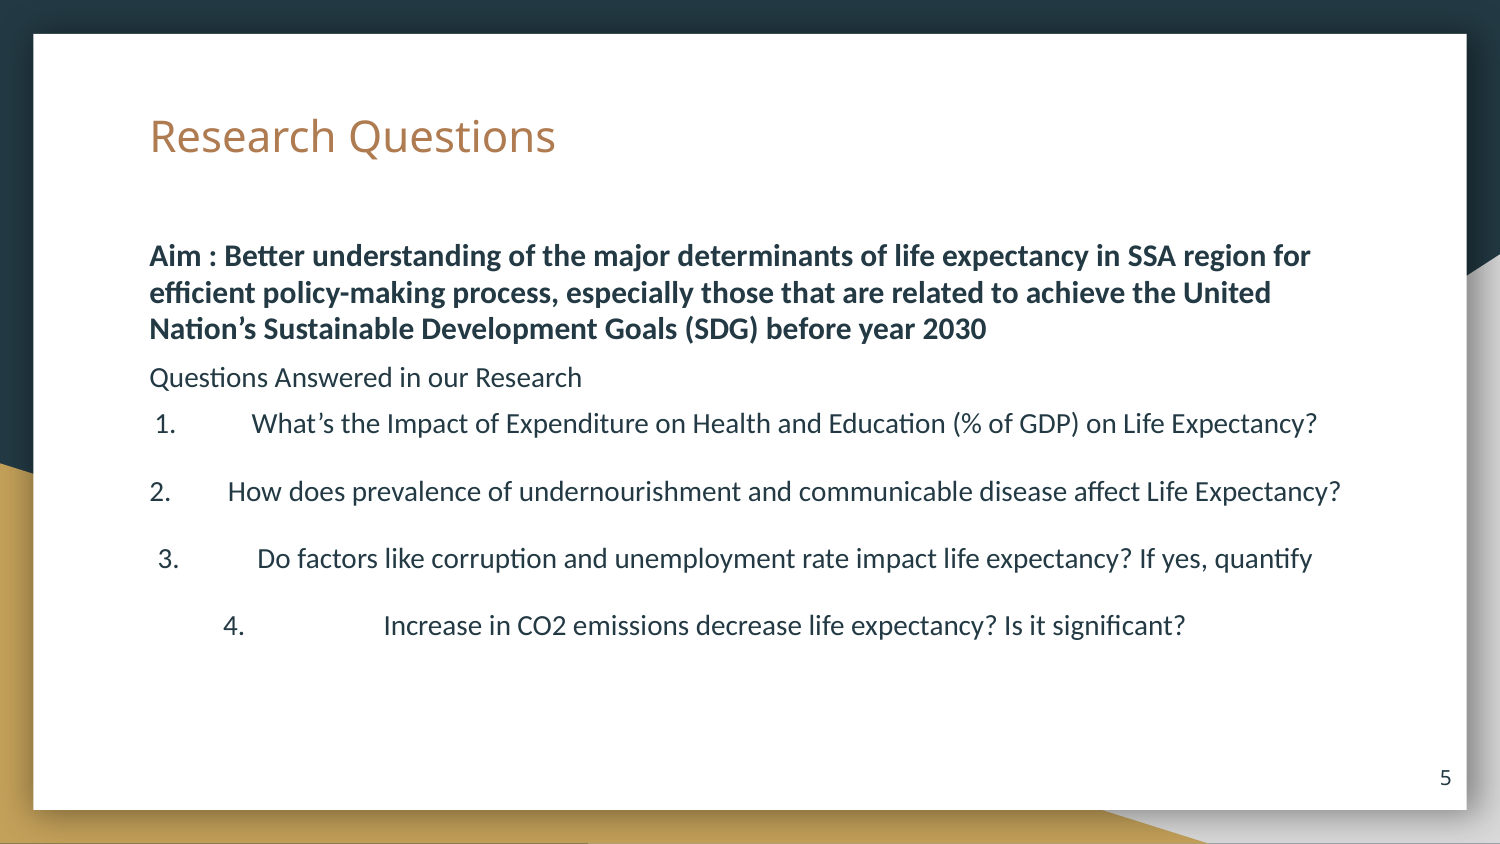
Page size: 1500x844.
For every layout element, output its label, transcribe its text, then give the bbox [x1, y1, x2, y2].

list Aim : Better understanding of the major determinants of life expectancy in SSA region for efficient policy-making process, especially those that are related to achieve the United Nation’s Sustainable Development Goals (SDG) before year 2030 Questions Answered in our Research What’s the Impact of Expenditure on Health and Education (% of GDP) on Life Expectancy? How does prevalence of undernourishment and communicable disease affect Life Expectancy? Do factors like corruption and unemployment rate impact life expectancy? If yes, quantify Increase in CO2 emissions decrease life expectancy? Is it significant? [134, 223, 1366, 729]
slide_number 5 [1376, 745, 1467, 810]
title Research Questions [134, 91, 1366, 186]
